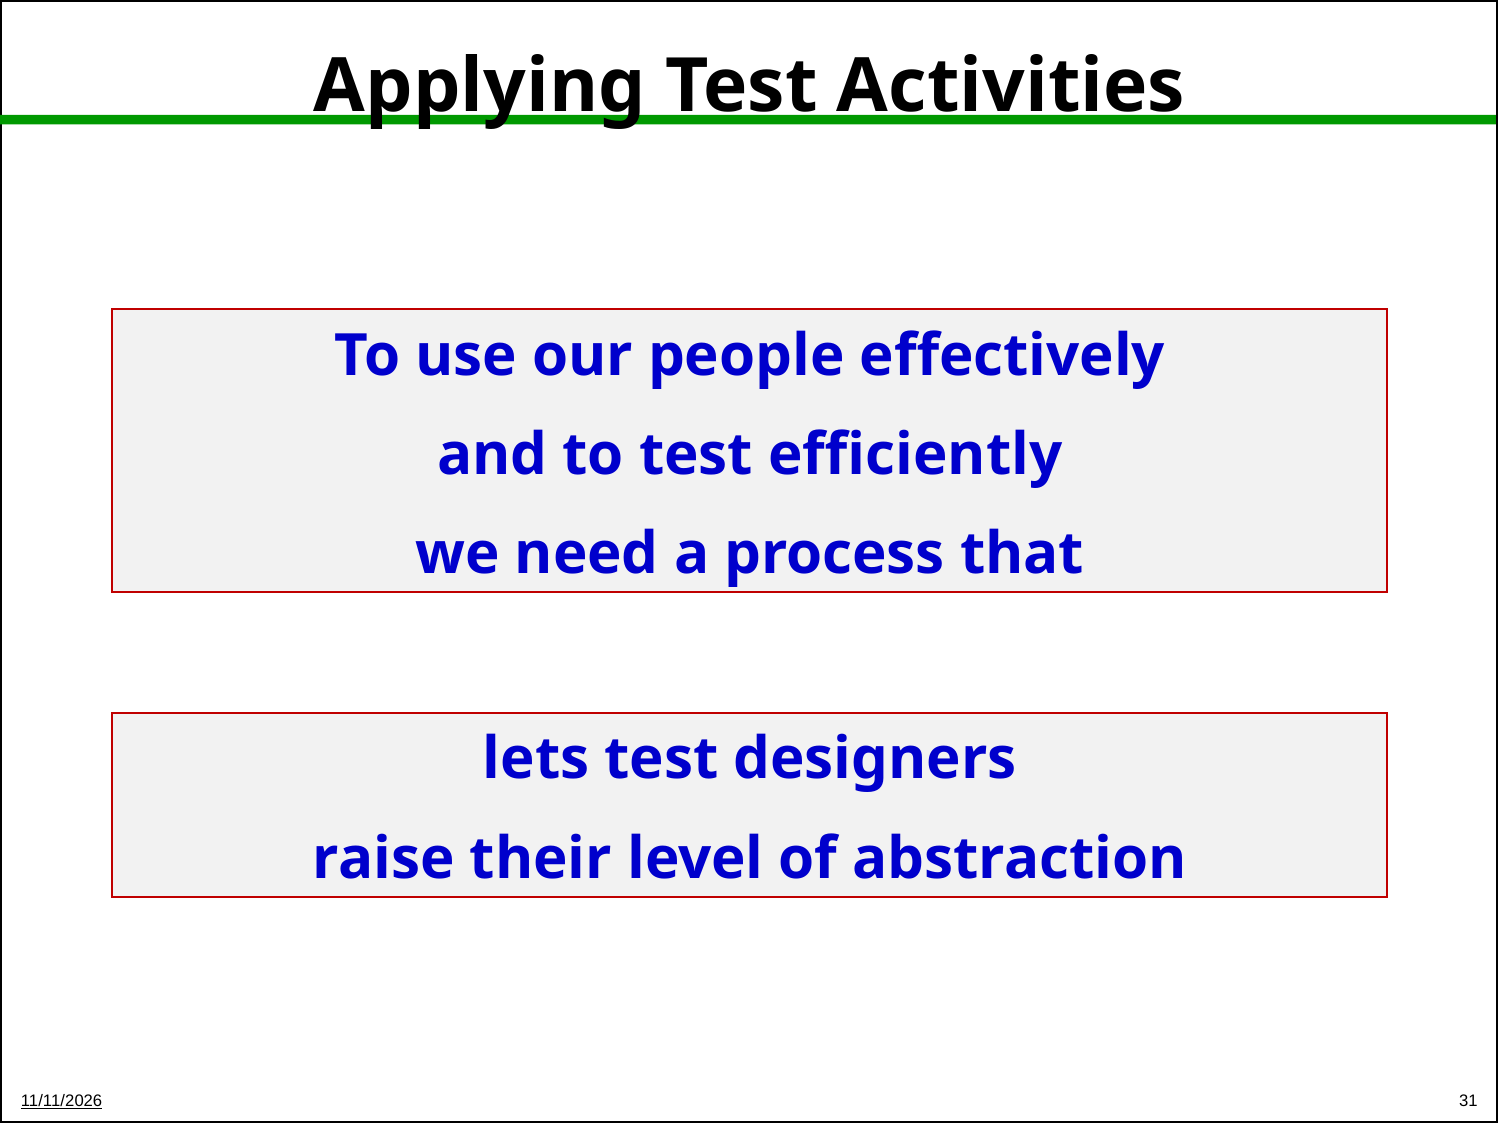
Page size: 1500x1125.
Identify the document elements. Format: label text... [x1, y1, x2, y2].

title Applying Test Activities [7, 15, 1493, 159]
slide_number 20-Apr-22 [5, 1077, 637, 1119]
text_box lets test designers raise their level of abstraction [112, 713, 1388, 898]
text_box To use our people effectively and to test efficiently we need a process that [112, 309, 1388, 593]
slide_number 31 [1179, 1074, 1493, 1119]
